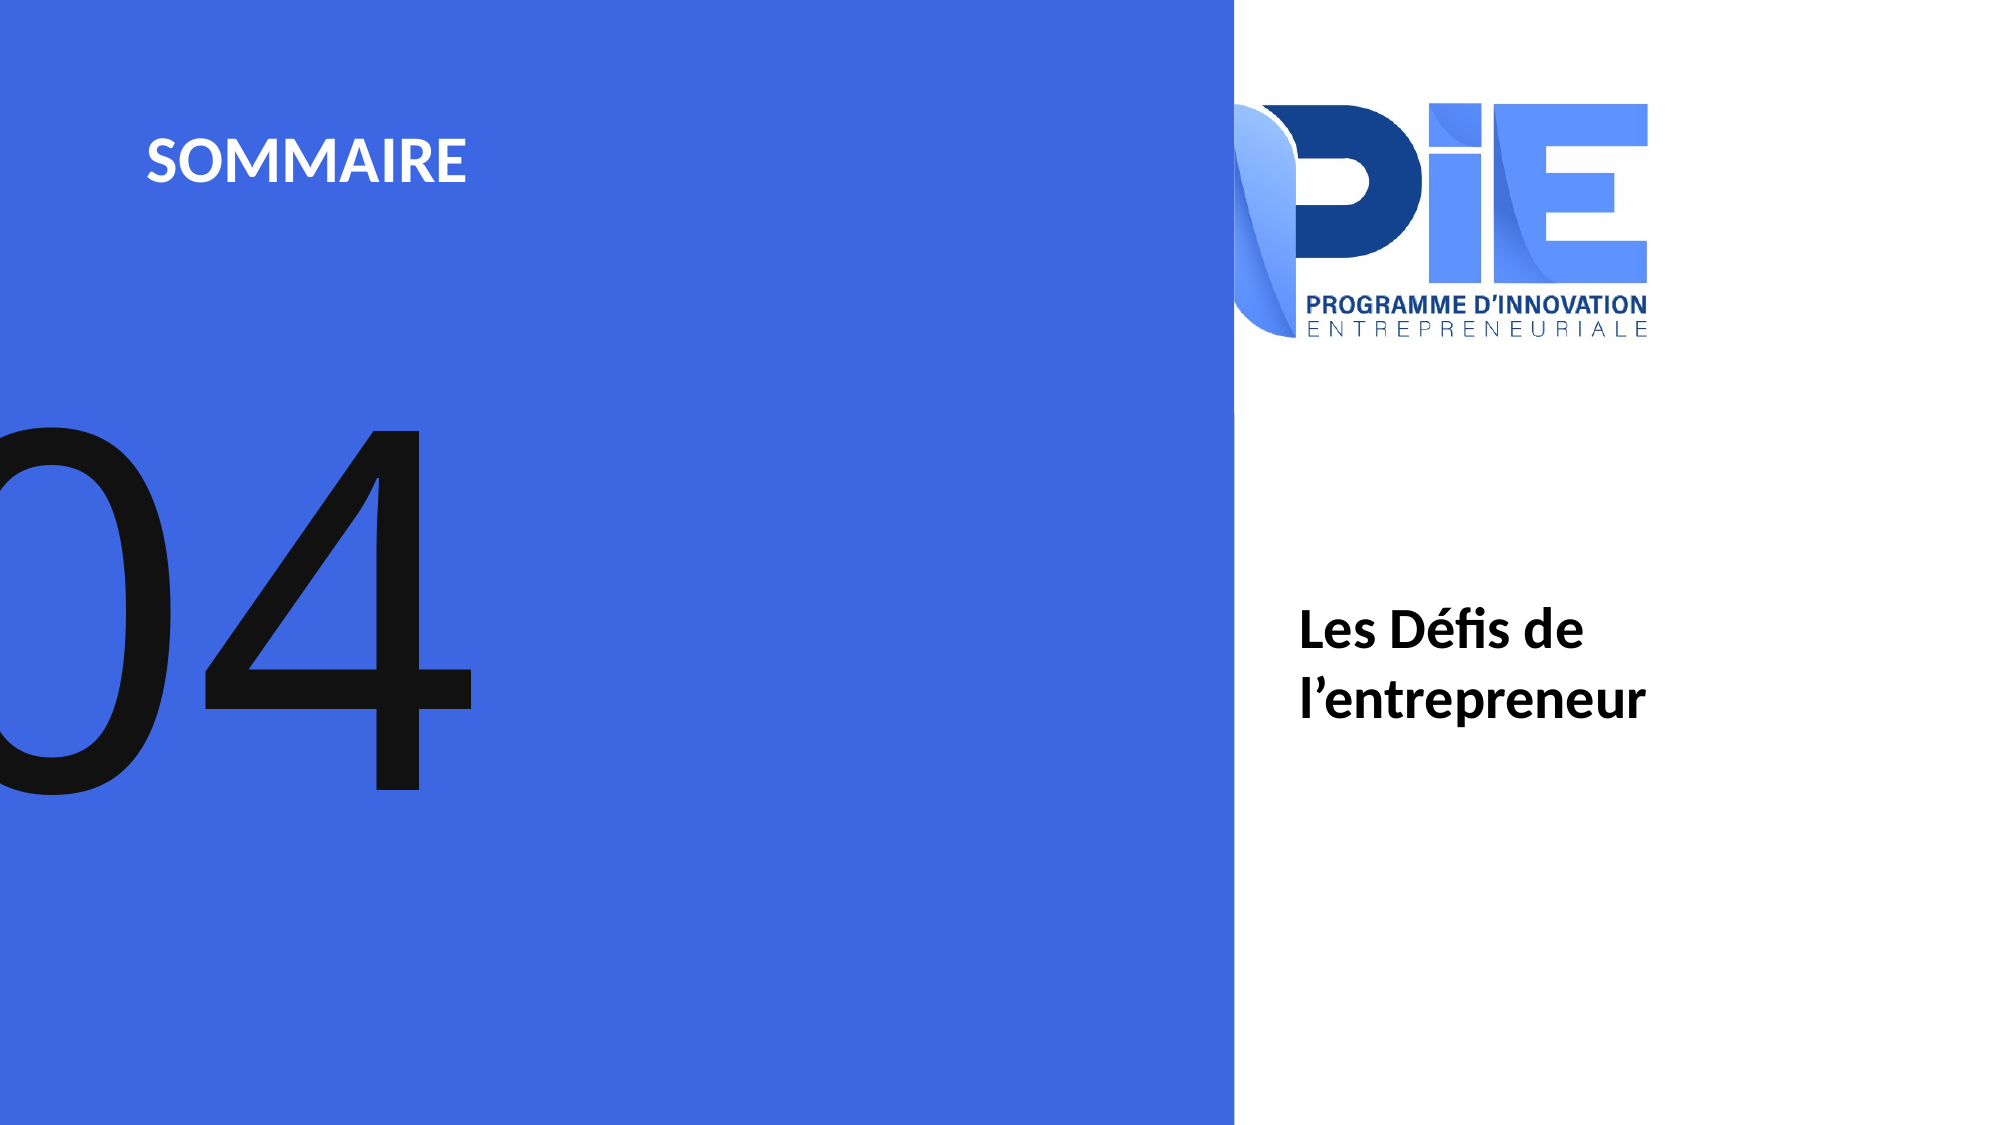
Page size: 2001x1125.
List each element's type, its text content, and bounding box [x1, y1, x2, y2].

text_box 04 [0, 283, 686, 899]
text_box Les Défis de l’entrepreneur [1284, 582, 1889, 808]
text_box SOMMAIRE [131, 108, 635, 204]
text_box [0, 0, 1235, 1125]
picture [1234, 0, 1651, 413]
